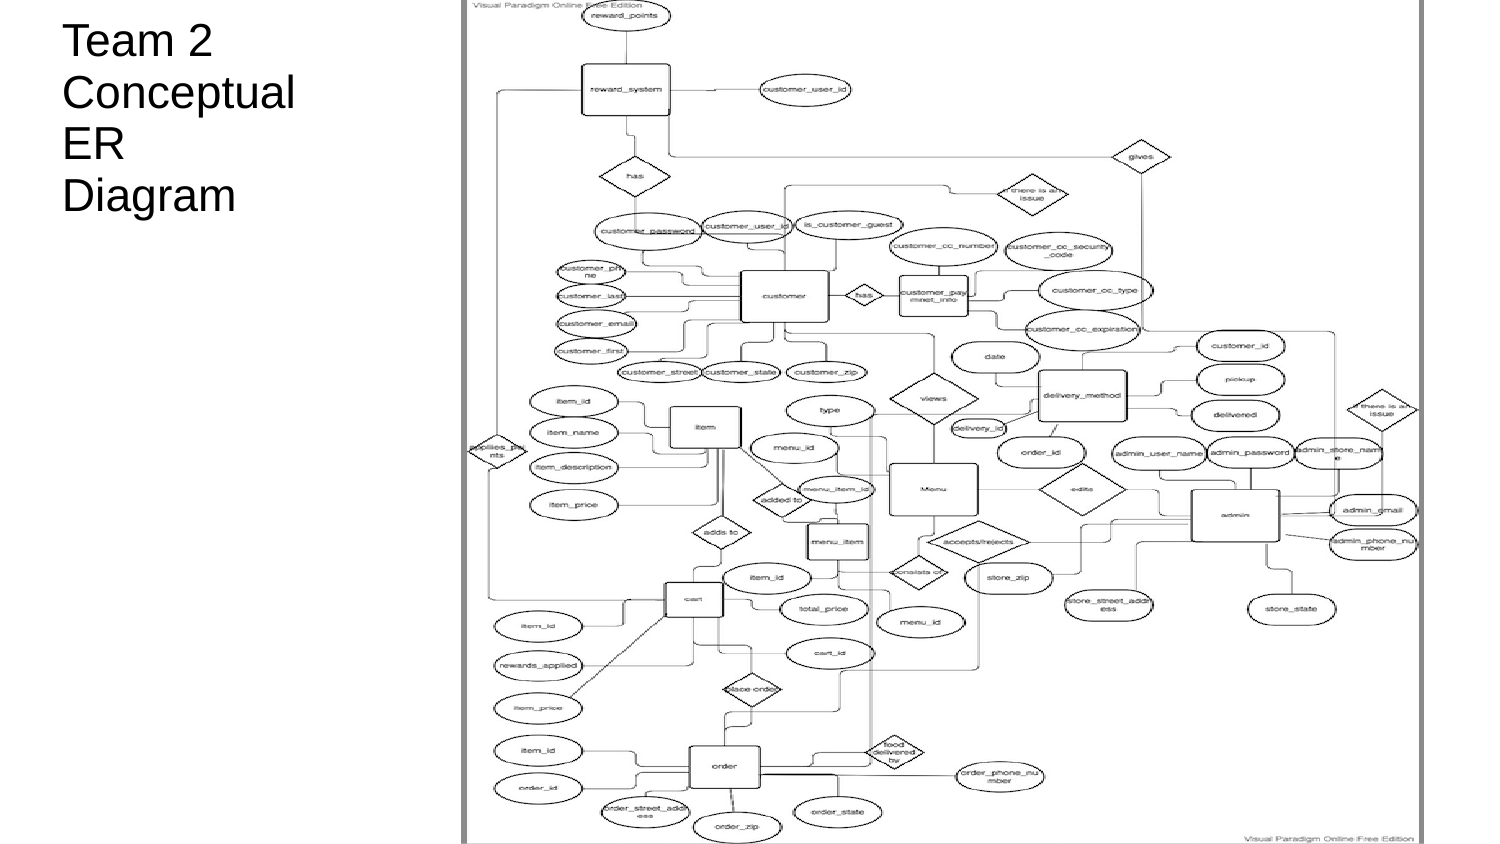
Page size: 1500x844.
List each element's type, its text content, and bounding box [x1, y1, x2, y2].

title Team 2 Conceptual ER Diagram [46, 0, 316, 312]
picture [461, 0, 1424, 844]
